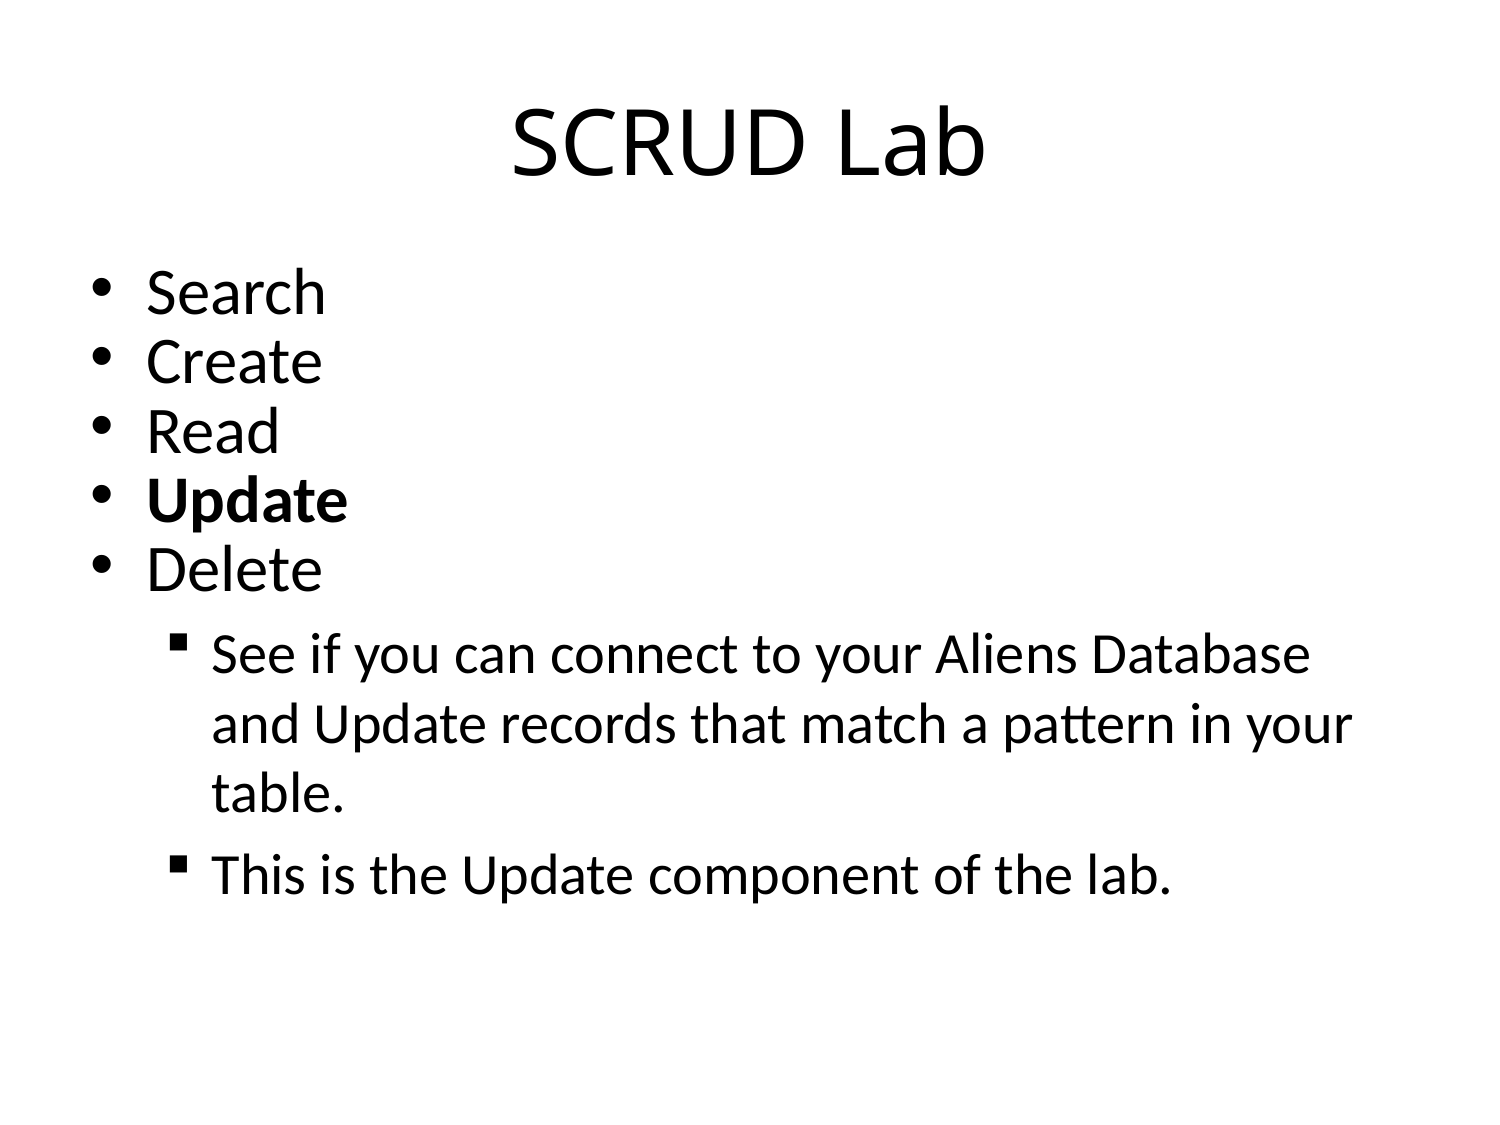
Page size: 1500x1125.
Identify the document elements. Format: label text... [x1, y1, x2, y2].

list Search Create Read Update Delete See if you can connect to your Aliens Database and Update records that match a pattern in your table. This is the Update component of the lab. [75, 262, 1425, 1005]
title SCRUD Lab [75, 45, 1425, 233]
